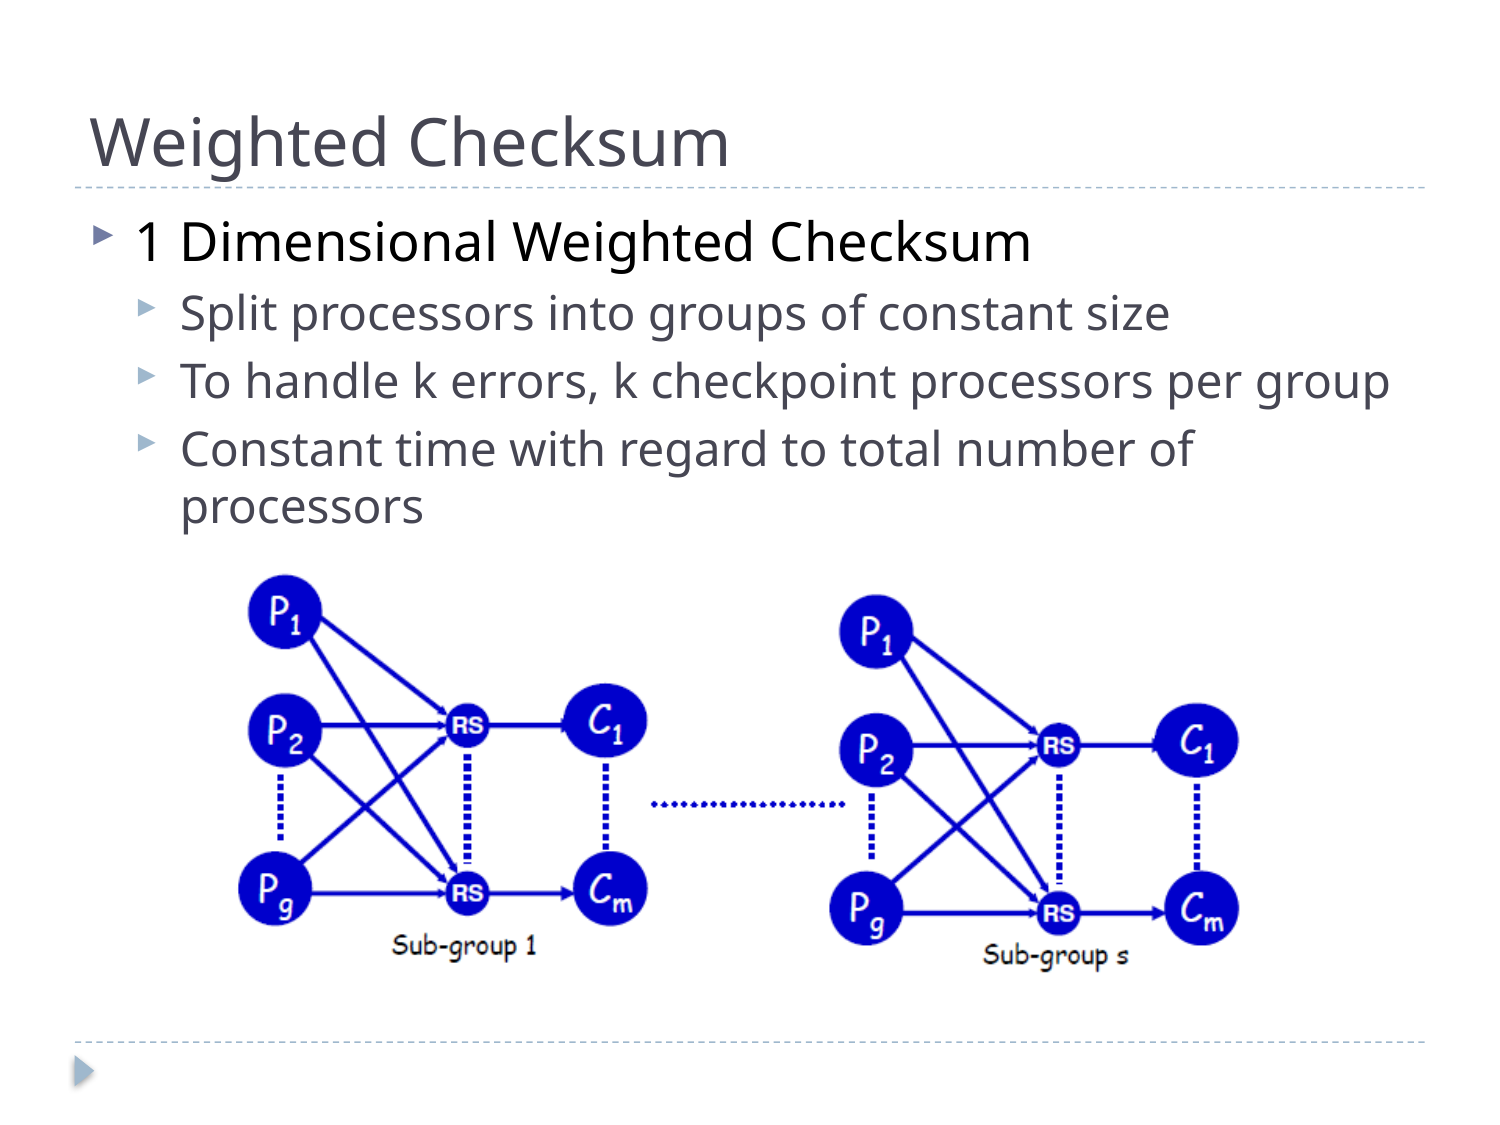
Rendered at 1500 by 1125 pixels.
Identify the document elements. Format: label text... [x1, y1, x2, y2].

list 1 Dimensional Weighted Checksum Split processors into groups of constant size To handle k errors, k checkpoint processors per group Constant time with regard to total number of processors [75, 200, 1425, 1010]
picture [212, 549, 1278, 988]
title Weighted Checksum [75, 24, 1425, 188]
